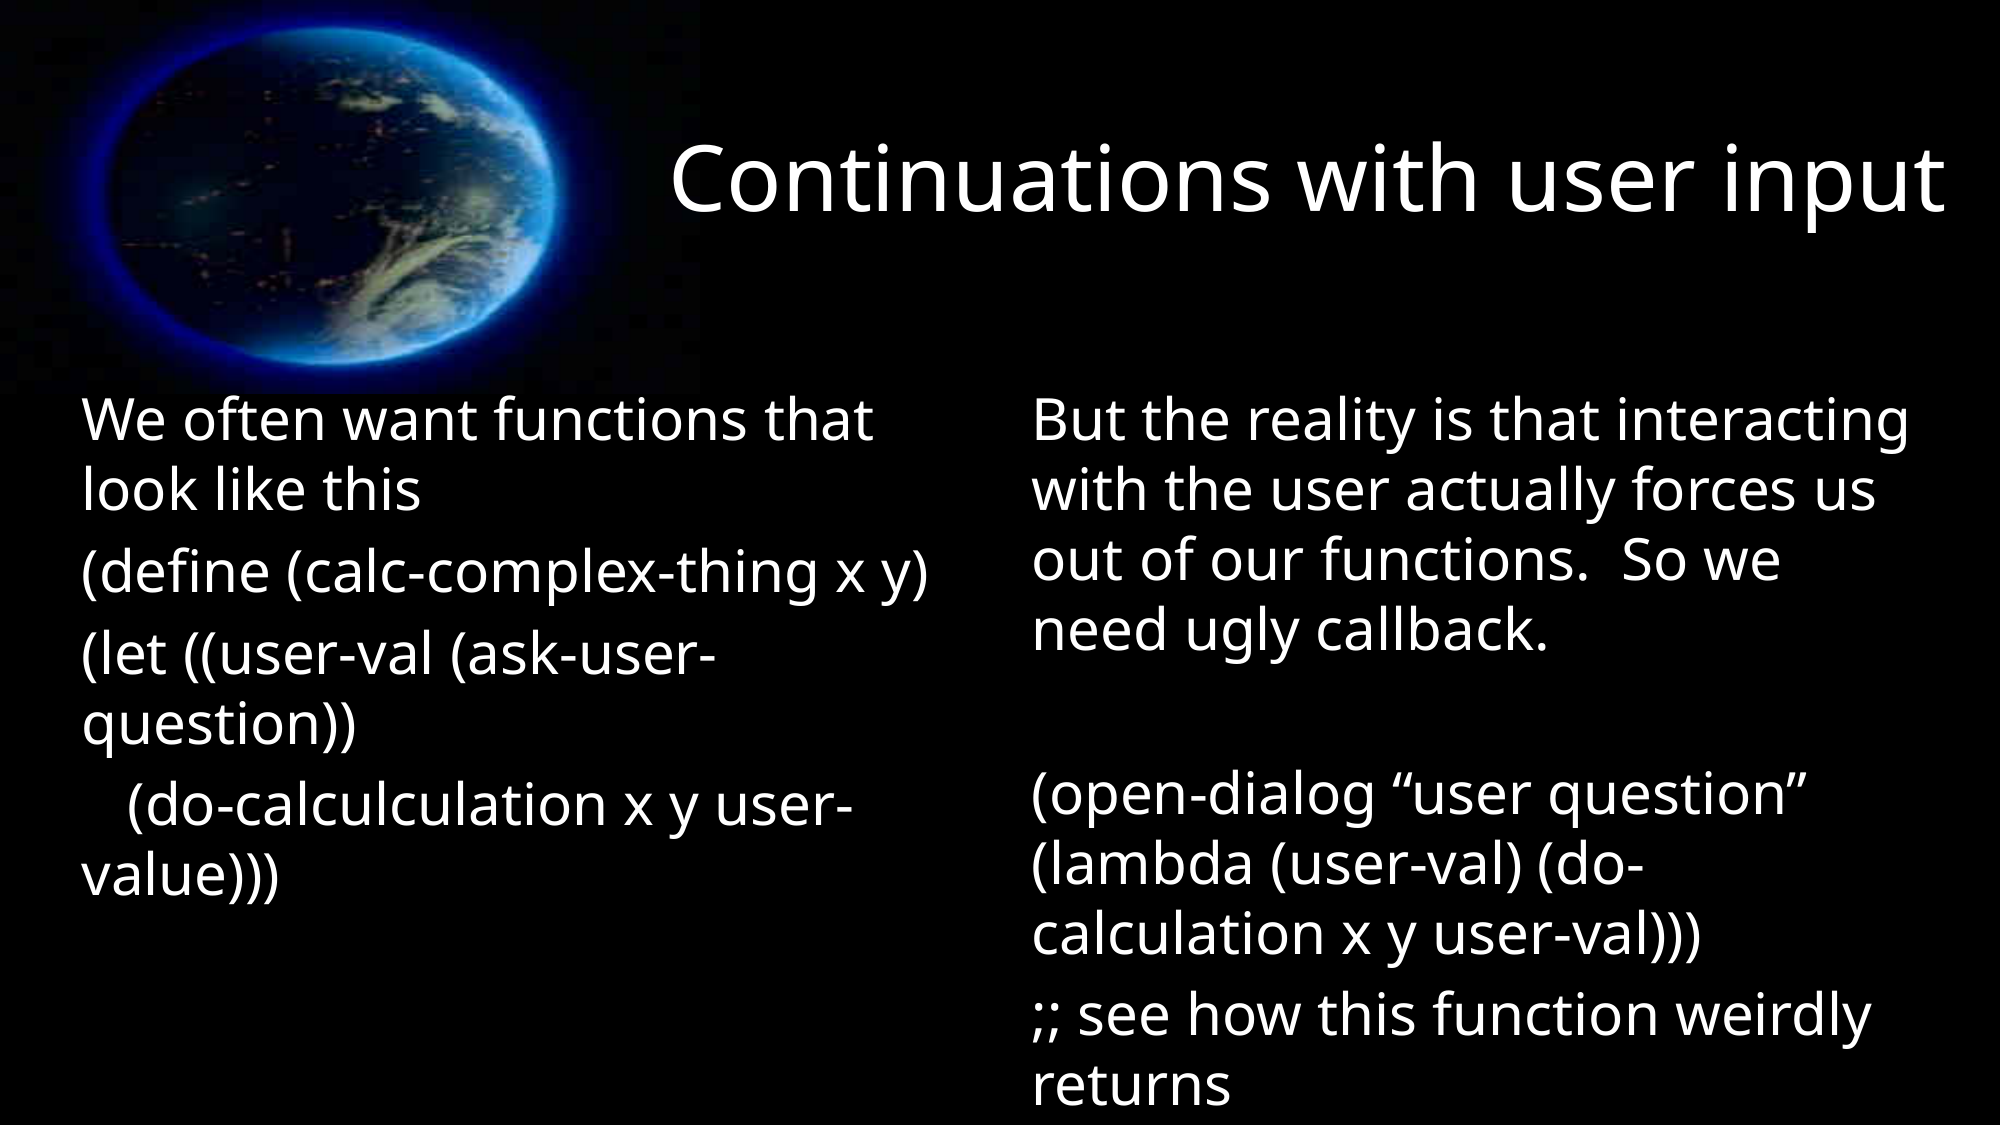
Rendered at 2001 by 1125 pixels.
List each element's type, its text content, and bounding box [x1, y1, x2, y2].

picture [0, 0, 700, 394]
list We often want functions that look like this (define (calc-complex-thing x y) (let ((user-val (ask-user-question)) (do-calculculation x y user-value))) [66, 374, 984, 1013]
title Continuations with user input [649, 37, 1967, 313]
list But the reality is that interacting with the user actually forces us out of our functions. So we need ugly callback. (open-dialog “user question” (lambda (user-val) (do-calculation x y user-val))) ;; see how this function weirdly returns [1016, 374, 1934, 1013]
